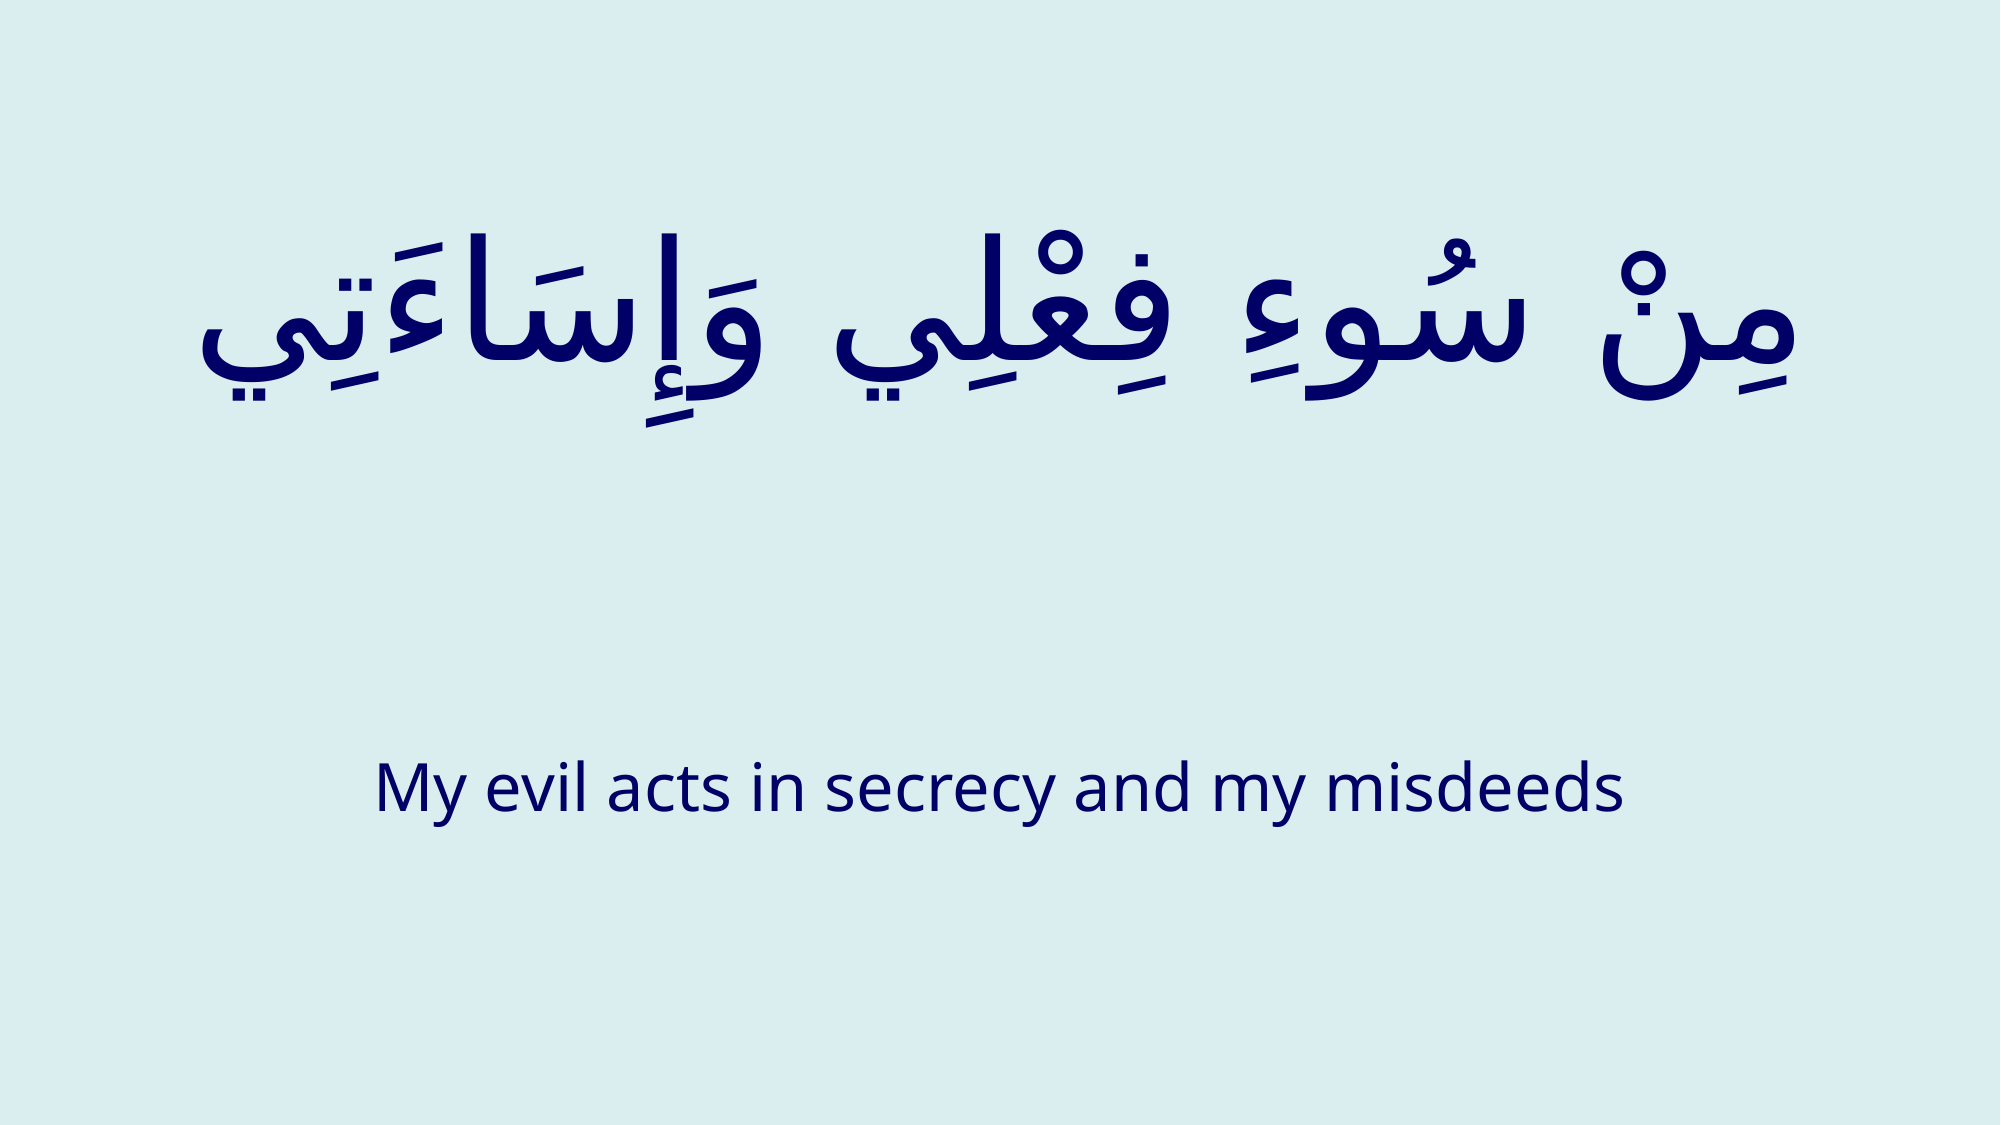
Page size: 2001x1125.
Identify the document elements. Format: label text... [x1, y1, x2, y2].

title مِنْ سُوءِ فِعْلِي وَإِسَاءَتِي [0, 200, 2000, 388]
list My evil acts in secrecy and my misdeeds [356, 737, 1644, 1050]
